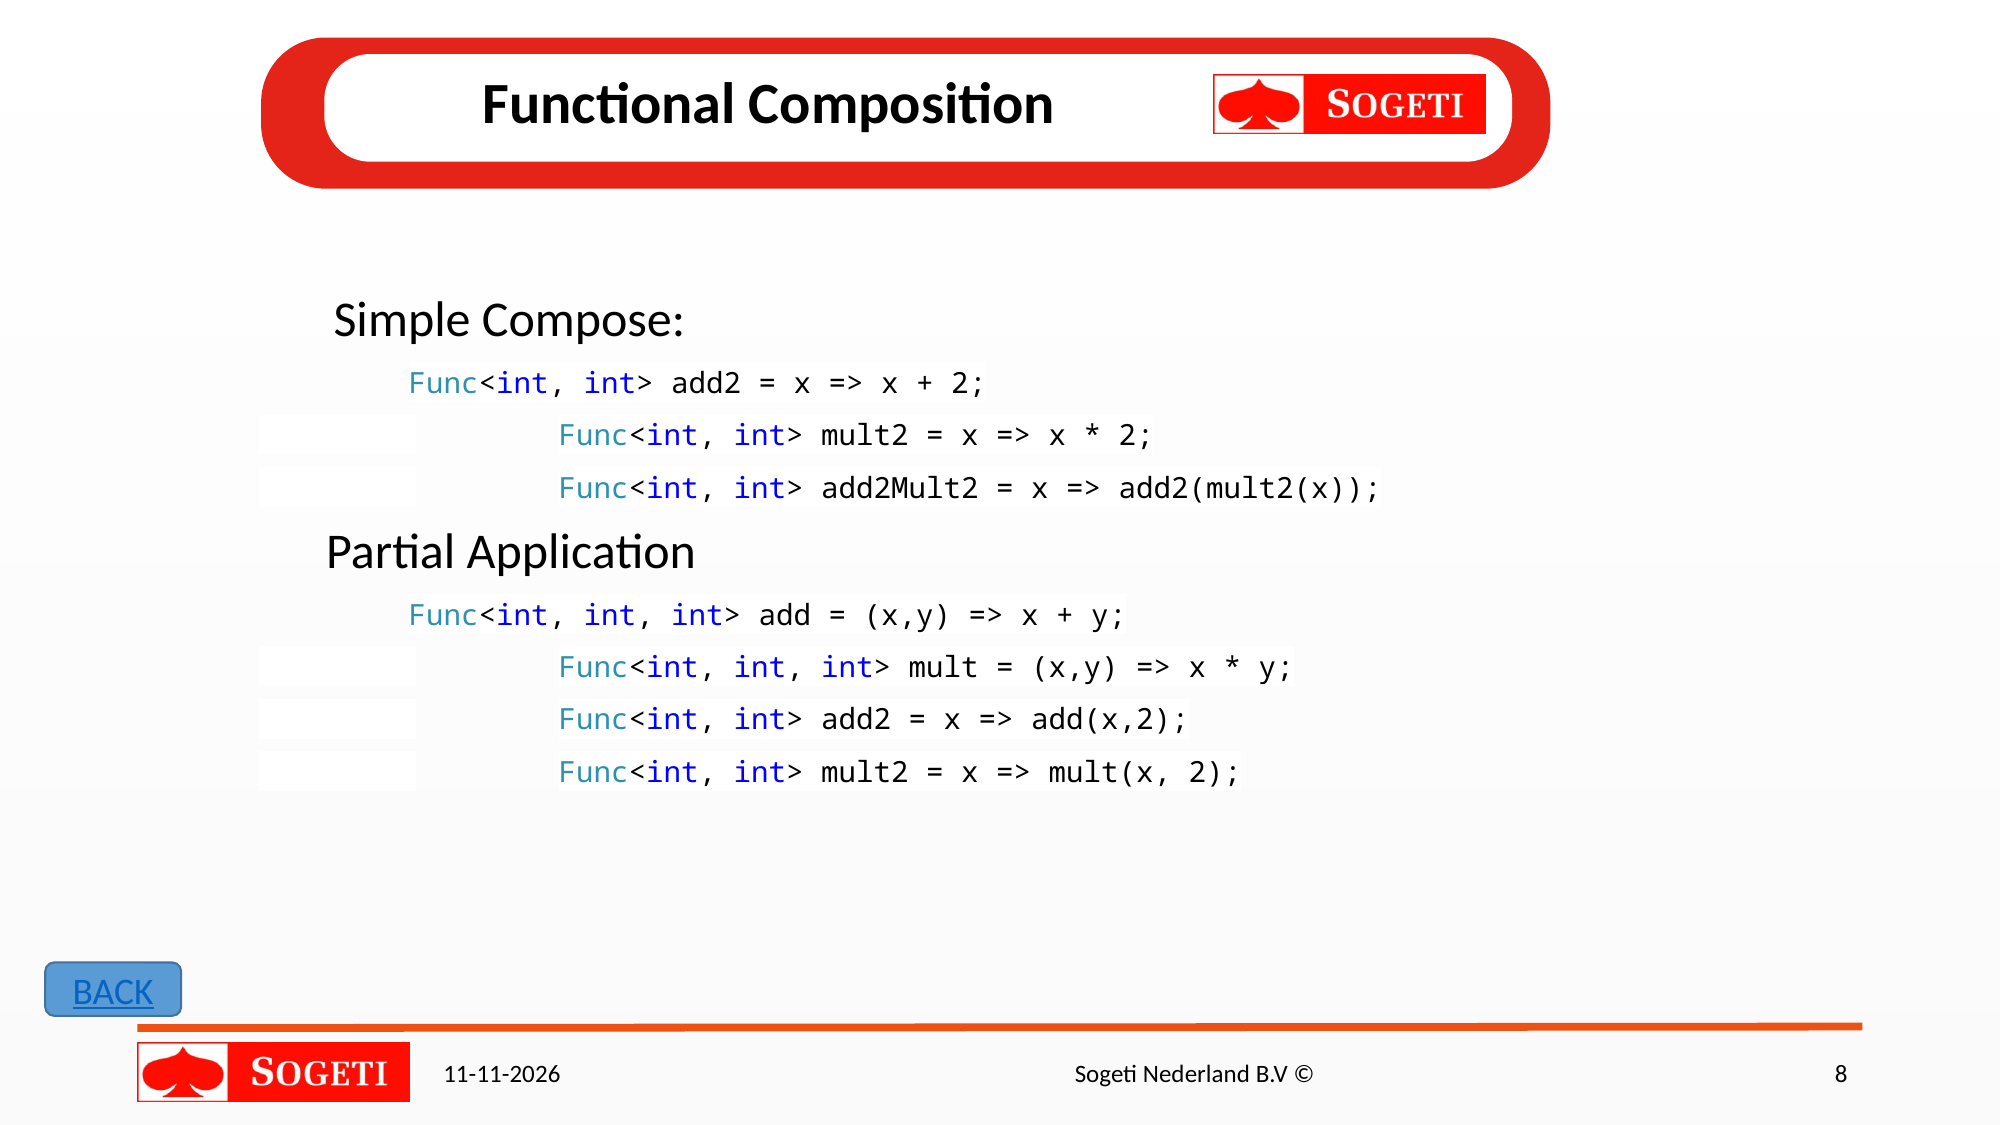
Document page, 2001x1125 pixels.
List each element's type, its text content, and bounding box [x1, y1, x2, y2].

picture [137, 1042, 410, 1102]
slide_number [428, 1042, 879, 1103]
text_box BACK [44, 961, 183, 1017]
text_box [261, 37, 1551, 189]
slide_number 8 [1511, 1042, 1863, 1103]
text_box Simple Compose: Func<int, int> add2 = x => x + 2; Func<int, int> mult2 = x => x * 2; Func<int, int> add2Mult2 = x => add2(mult2(x)); Partial Application Func<int, int, int> add = (x,y) => x + y; Func<int, int, int> mult = (x,y) => x * y; Func<int, int> add2 = x => add(x,2); Func<int, int> mult2 = x => mult(x, 2); [243, 215, 1969, 932]
footer Sogeti Nederland B.V © [897, 1042, 1493, 1103]
